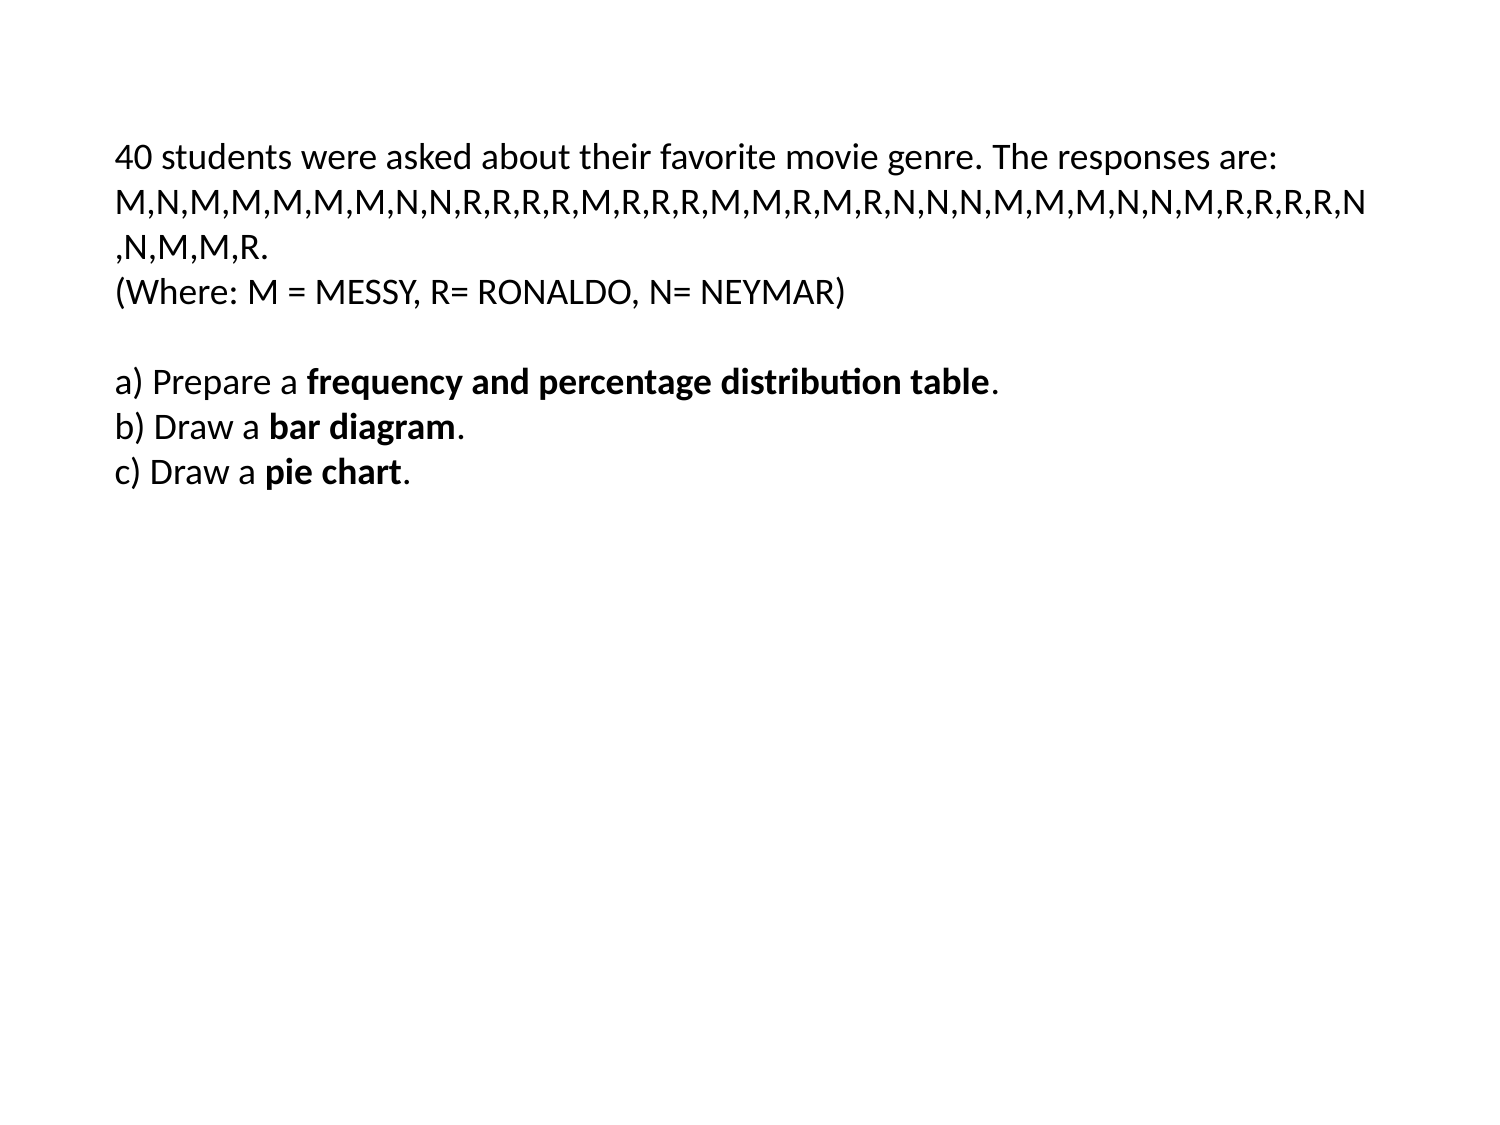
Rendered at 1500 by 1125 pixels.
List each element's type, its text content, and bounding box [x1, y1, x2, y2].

text_box 40 students were asked about their favorite movie genre. The responses are: M,N,M,M,M,M,M,N,N,R,R,R,R,M,R,R,R,M,M,R,M,R,N,N,N,M,M,M,N,N,M,R,R,R,R,N,N,M,M,R. (Where: M = MESSY, R= RONALDO, N= NEYMAR) a) Prepare a frequency and percentage distribution table. b) Draw a bar diagram. c) Draw a pie chart. [99, 124, 1388, 500]
